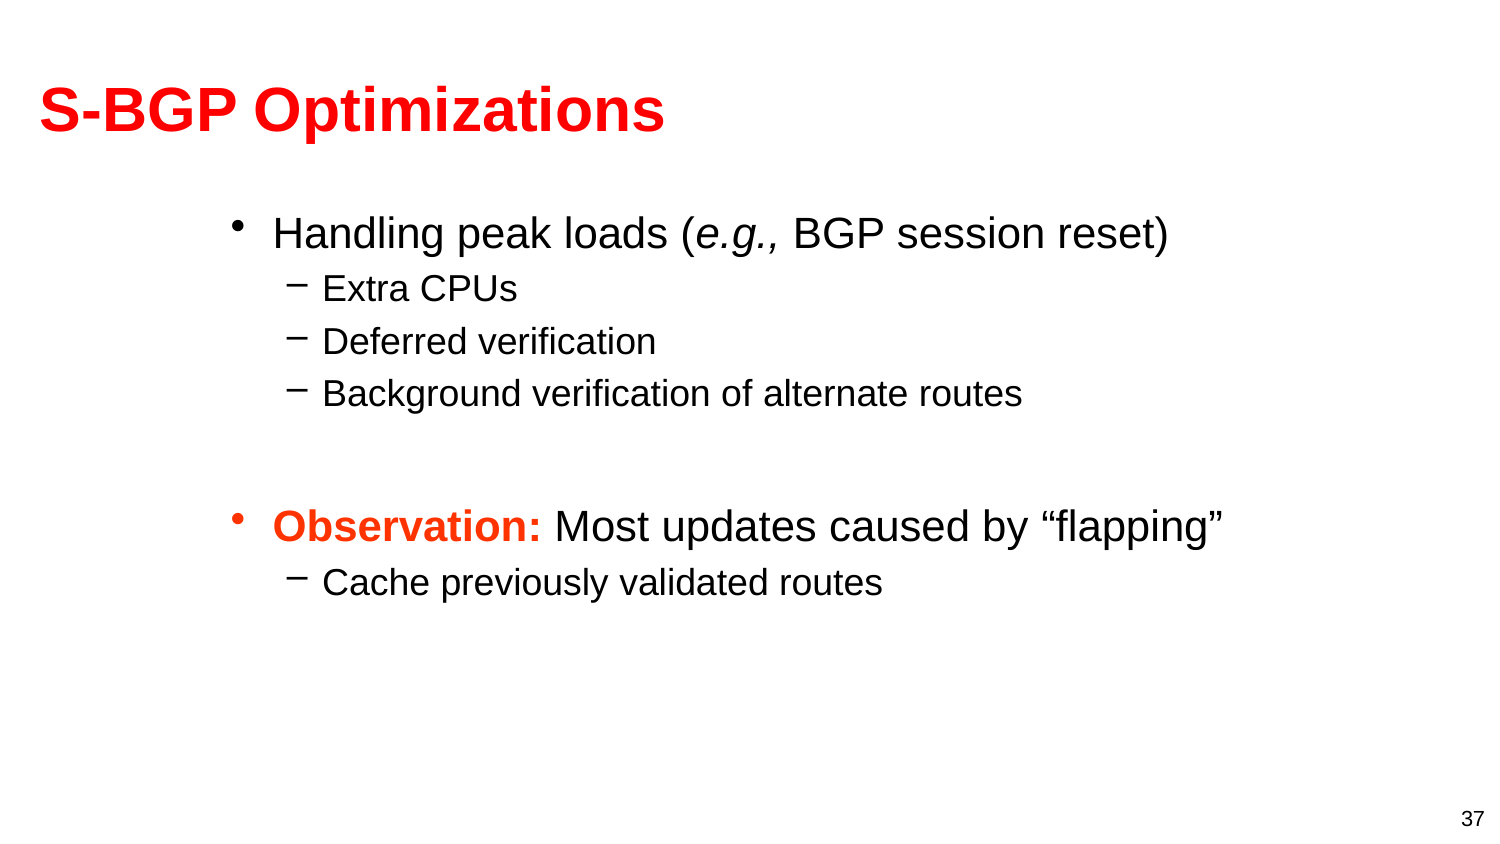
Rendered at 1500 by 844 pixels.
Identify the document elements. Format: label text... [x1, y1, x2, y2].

slide_number 37 [1149, 796, 1500, 825]
list Handling peak loads (e.g., BGP session reset) Extra CPUs Deferred verification Background verification of alternate routes Observation: Most updates caused by “flapping” Cache previously validated routes [215, 196, 1285, 754]
title S-BGP Optimizations [24, 35, 1463, 177]
